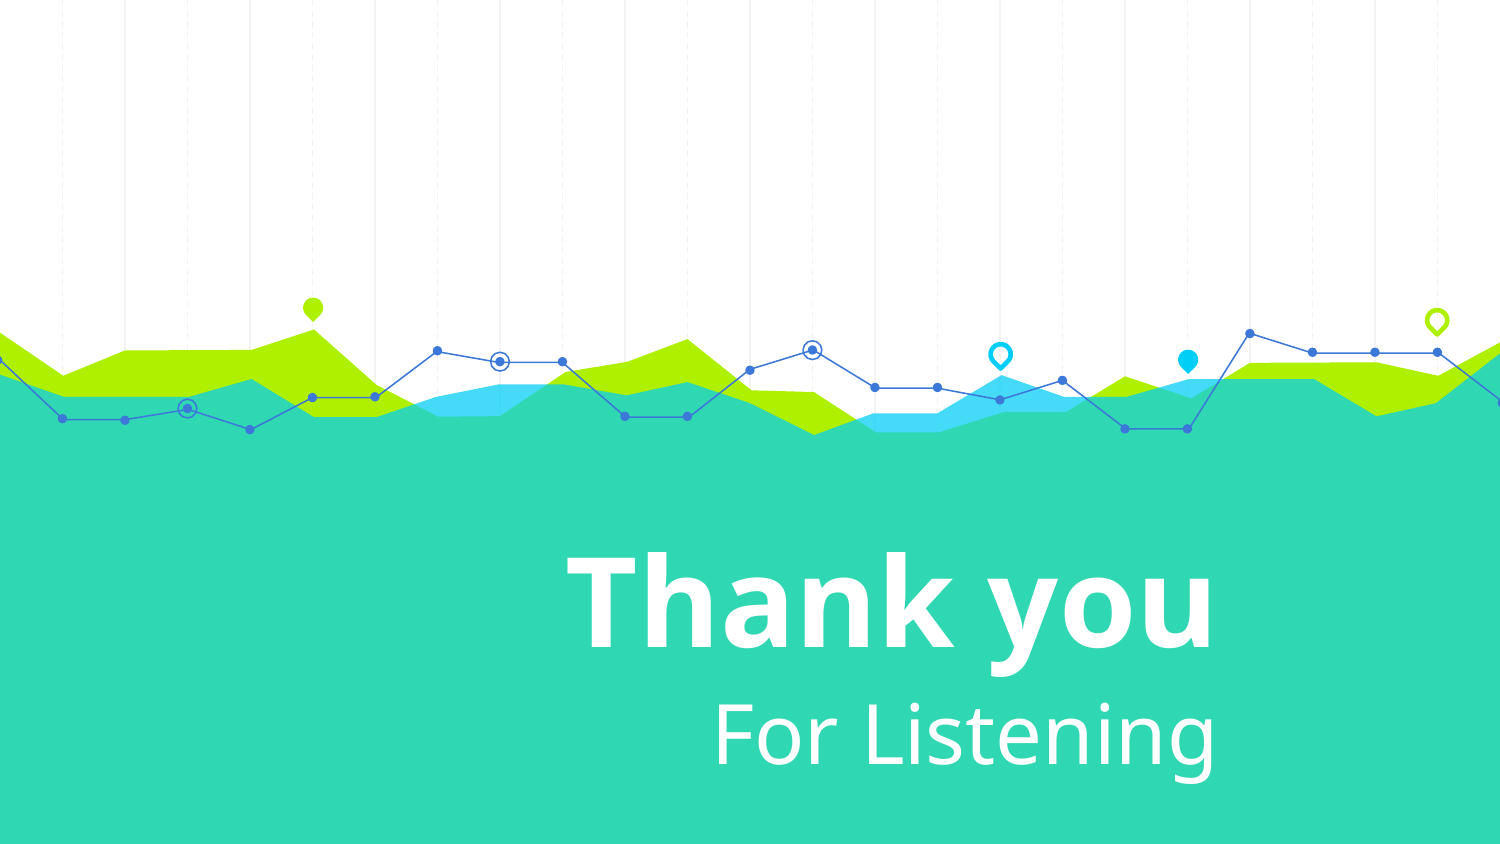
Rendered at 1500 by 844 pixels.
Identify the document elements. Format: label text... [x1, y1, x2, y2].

title Thank you [378, 497, 1235, 665]
subtitle For Listening [378, 665, 1235, 795]
